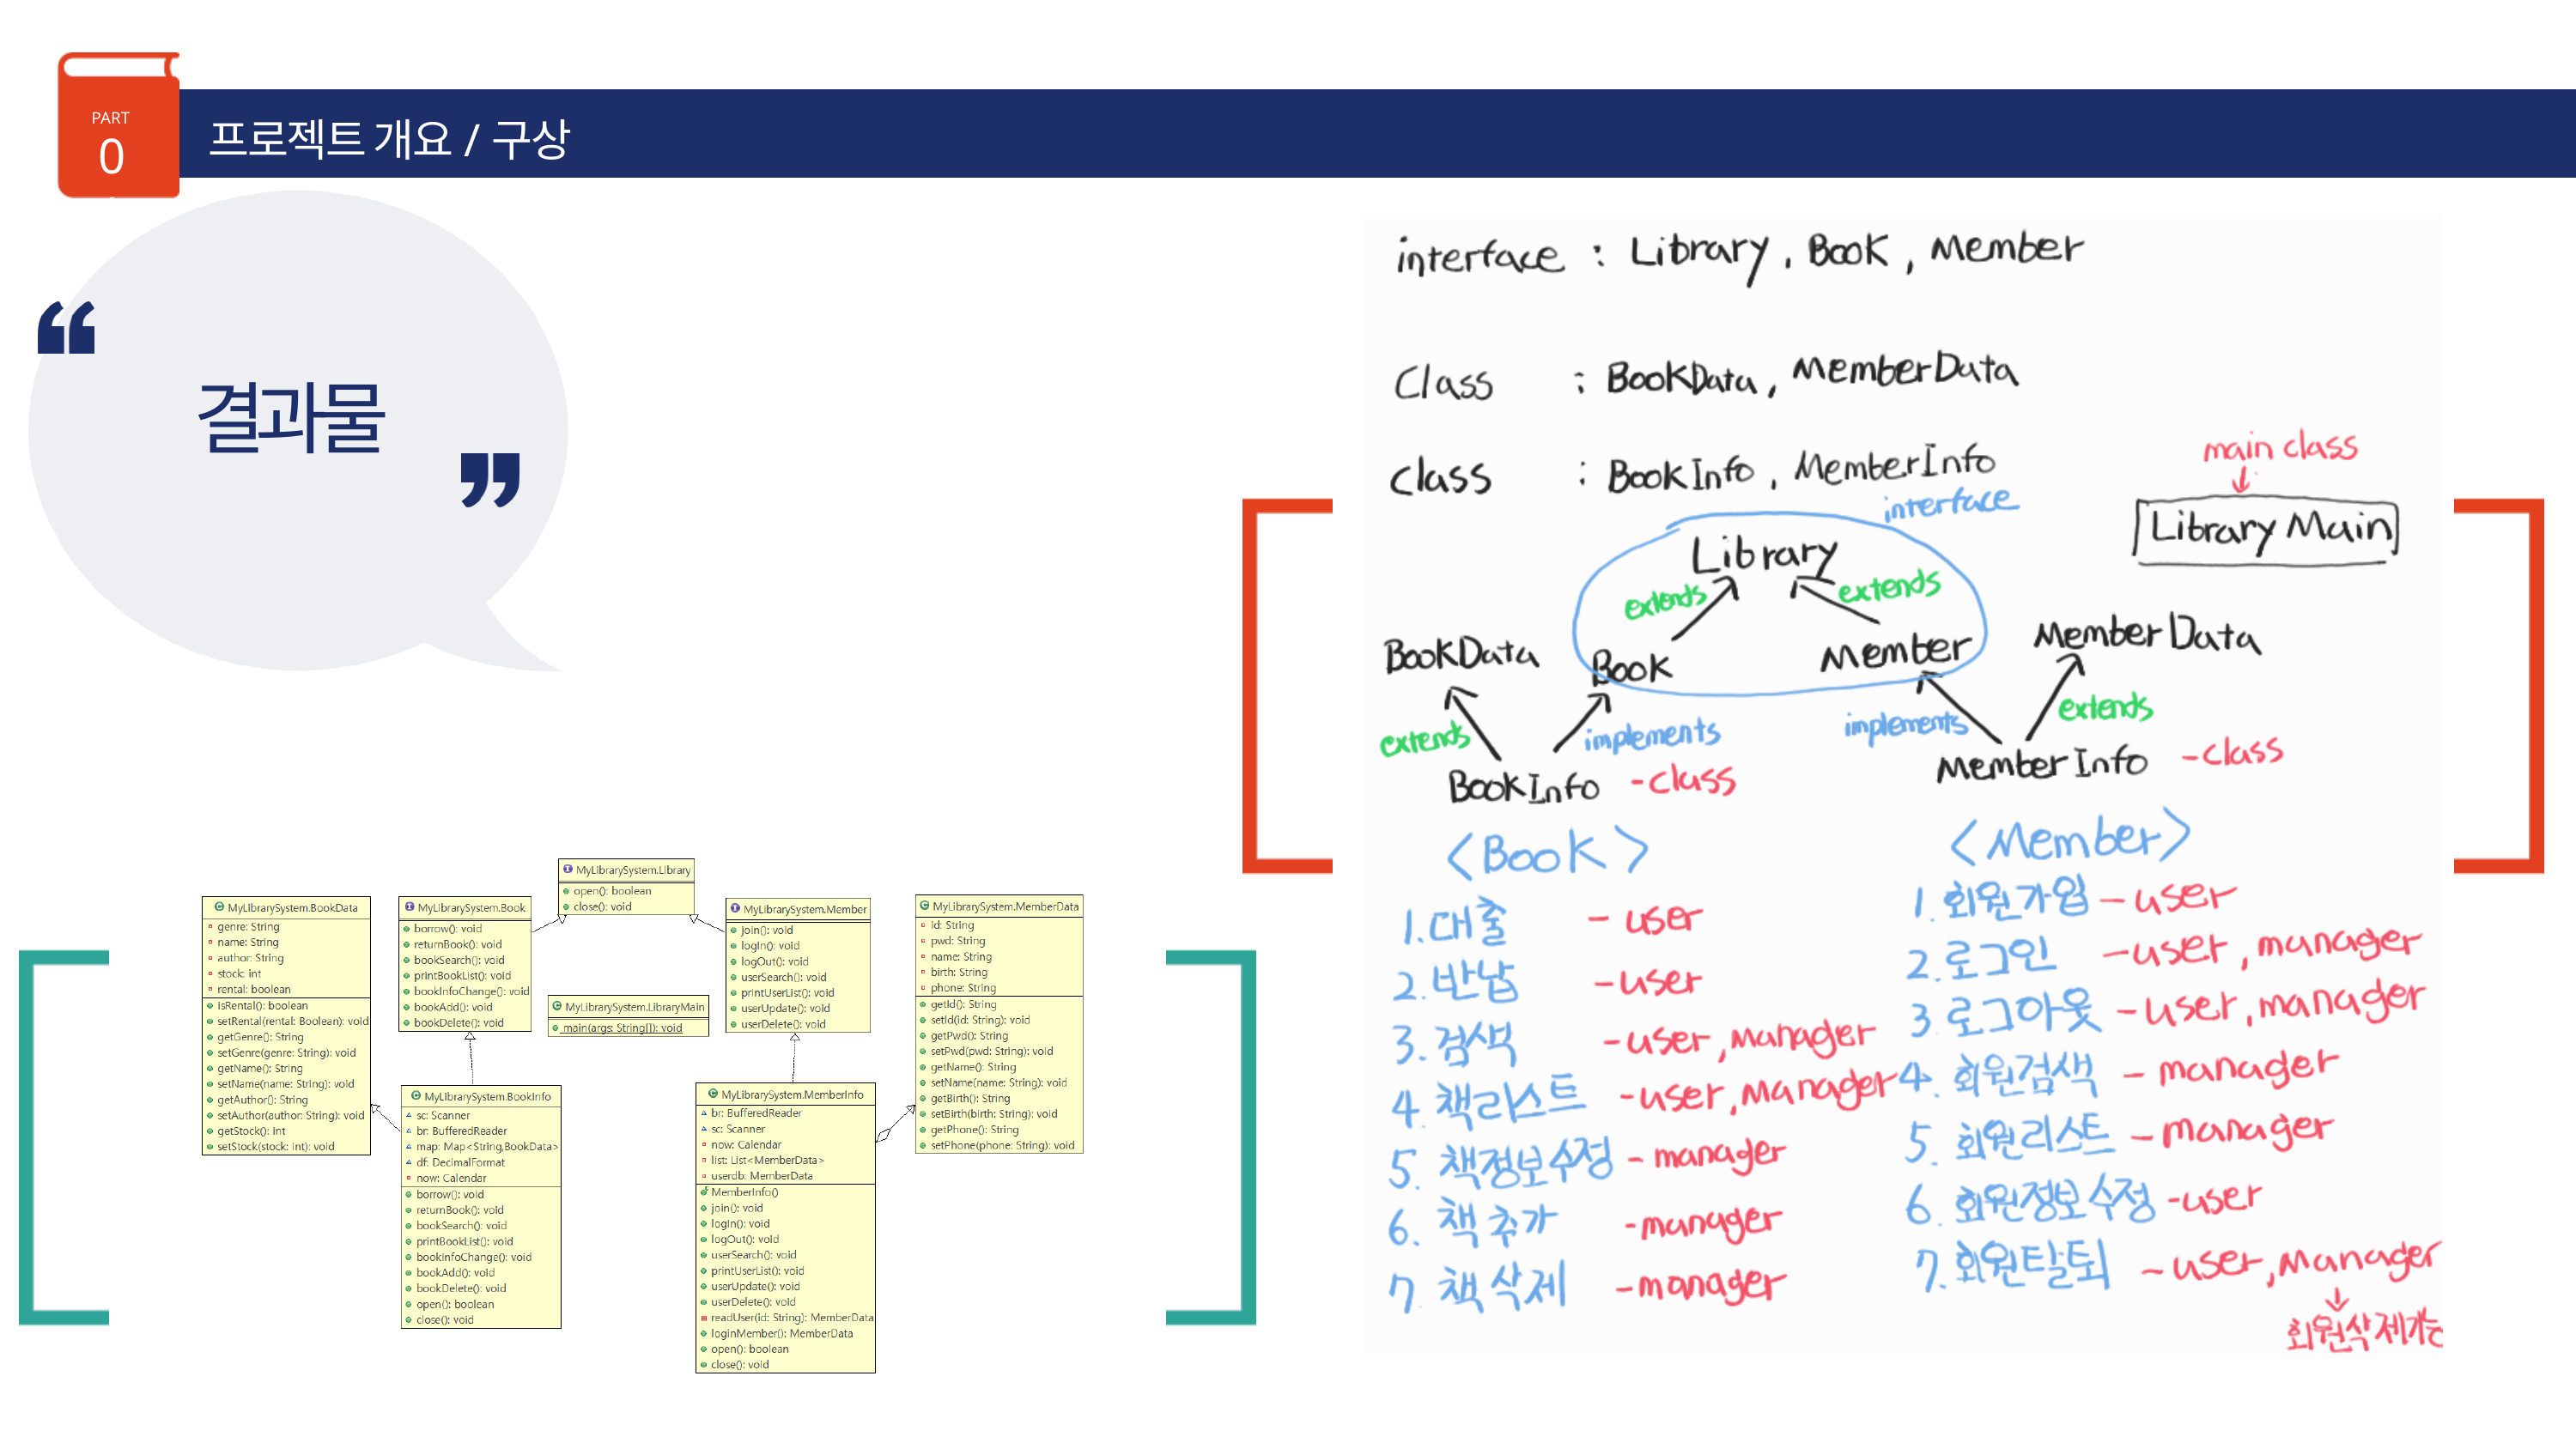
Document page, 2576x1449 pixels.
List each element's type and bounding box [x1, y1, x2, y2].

text_box [19, 52, 2576, 1385]
